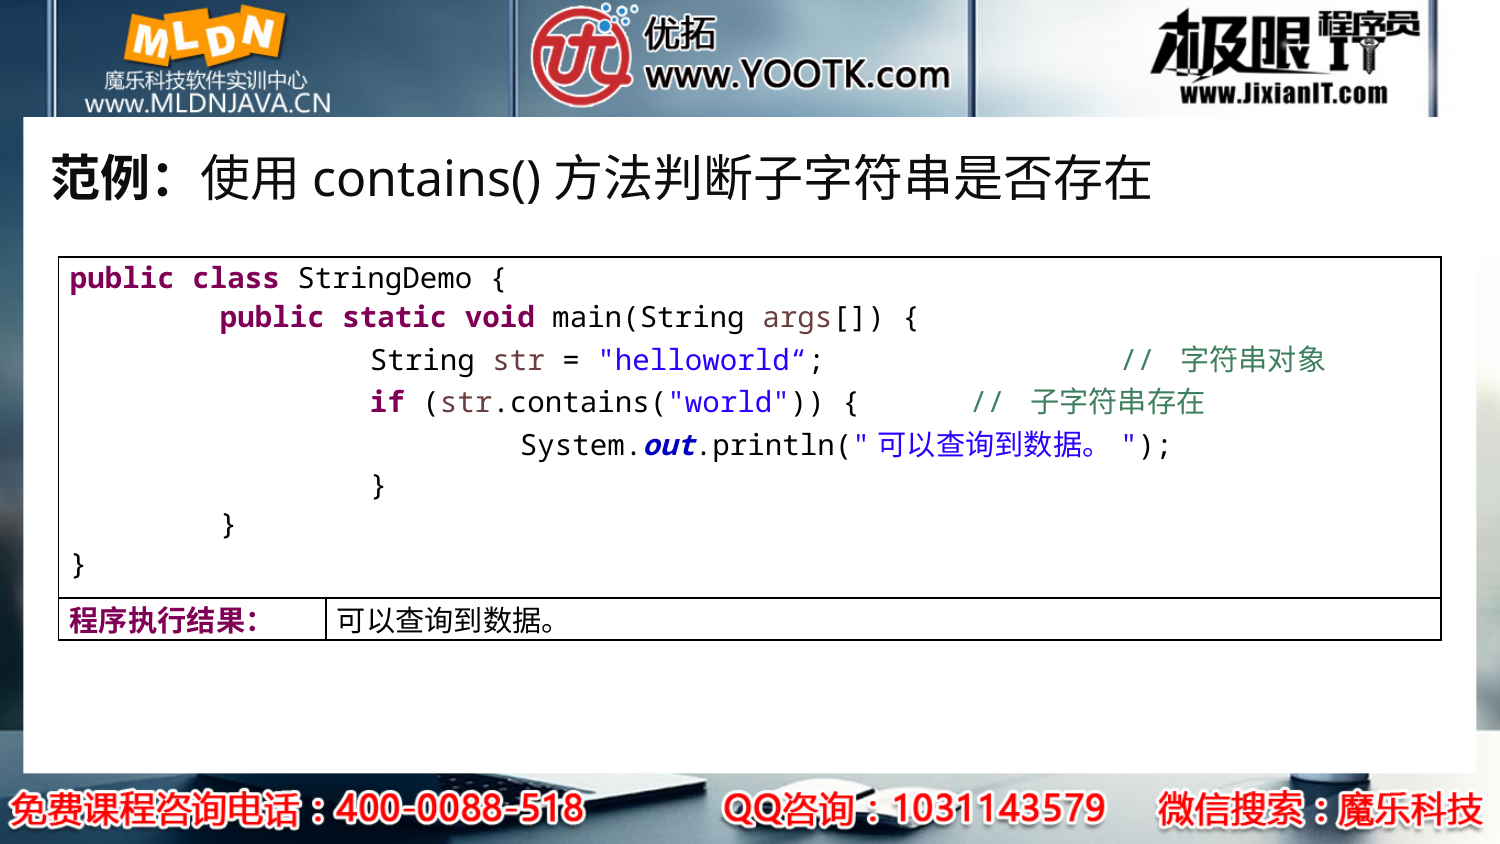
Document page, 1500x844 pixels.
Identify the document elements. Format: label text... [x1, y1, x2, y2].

picture [0, 0, 1500, 844]
table_cell 可以查询到数据。 [327, 599, 1440, 639]
table_cell 程序执行结果： [59, 599, 325, 639]
title 范例：使用contains()方法判断子字符串是否存在 [34, 128, 1466, 225]
table_header public class StringDemo { public static void main(String args[]) { String str = "helloworld“; // 字符串对象 if (str.contains("world")) { // 子字符串存在 System.out.println("可以查询到数据。"); } } } [59, 258, 1440, 597]
